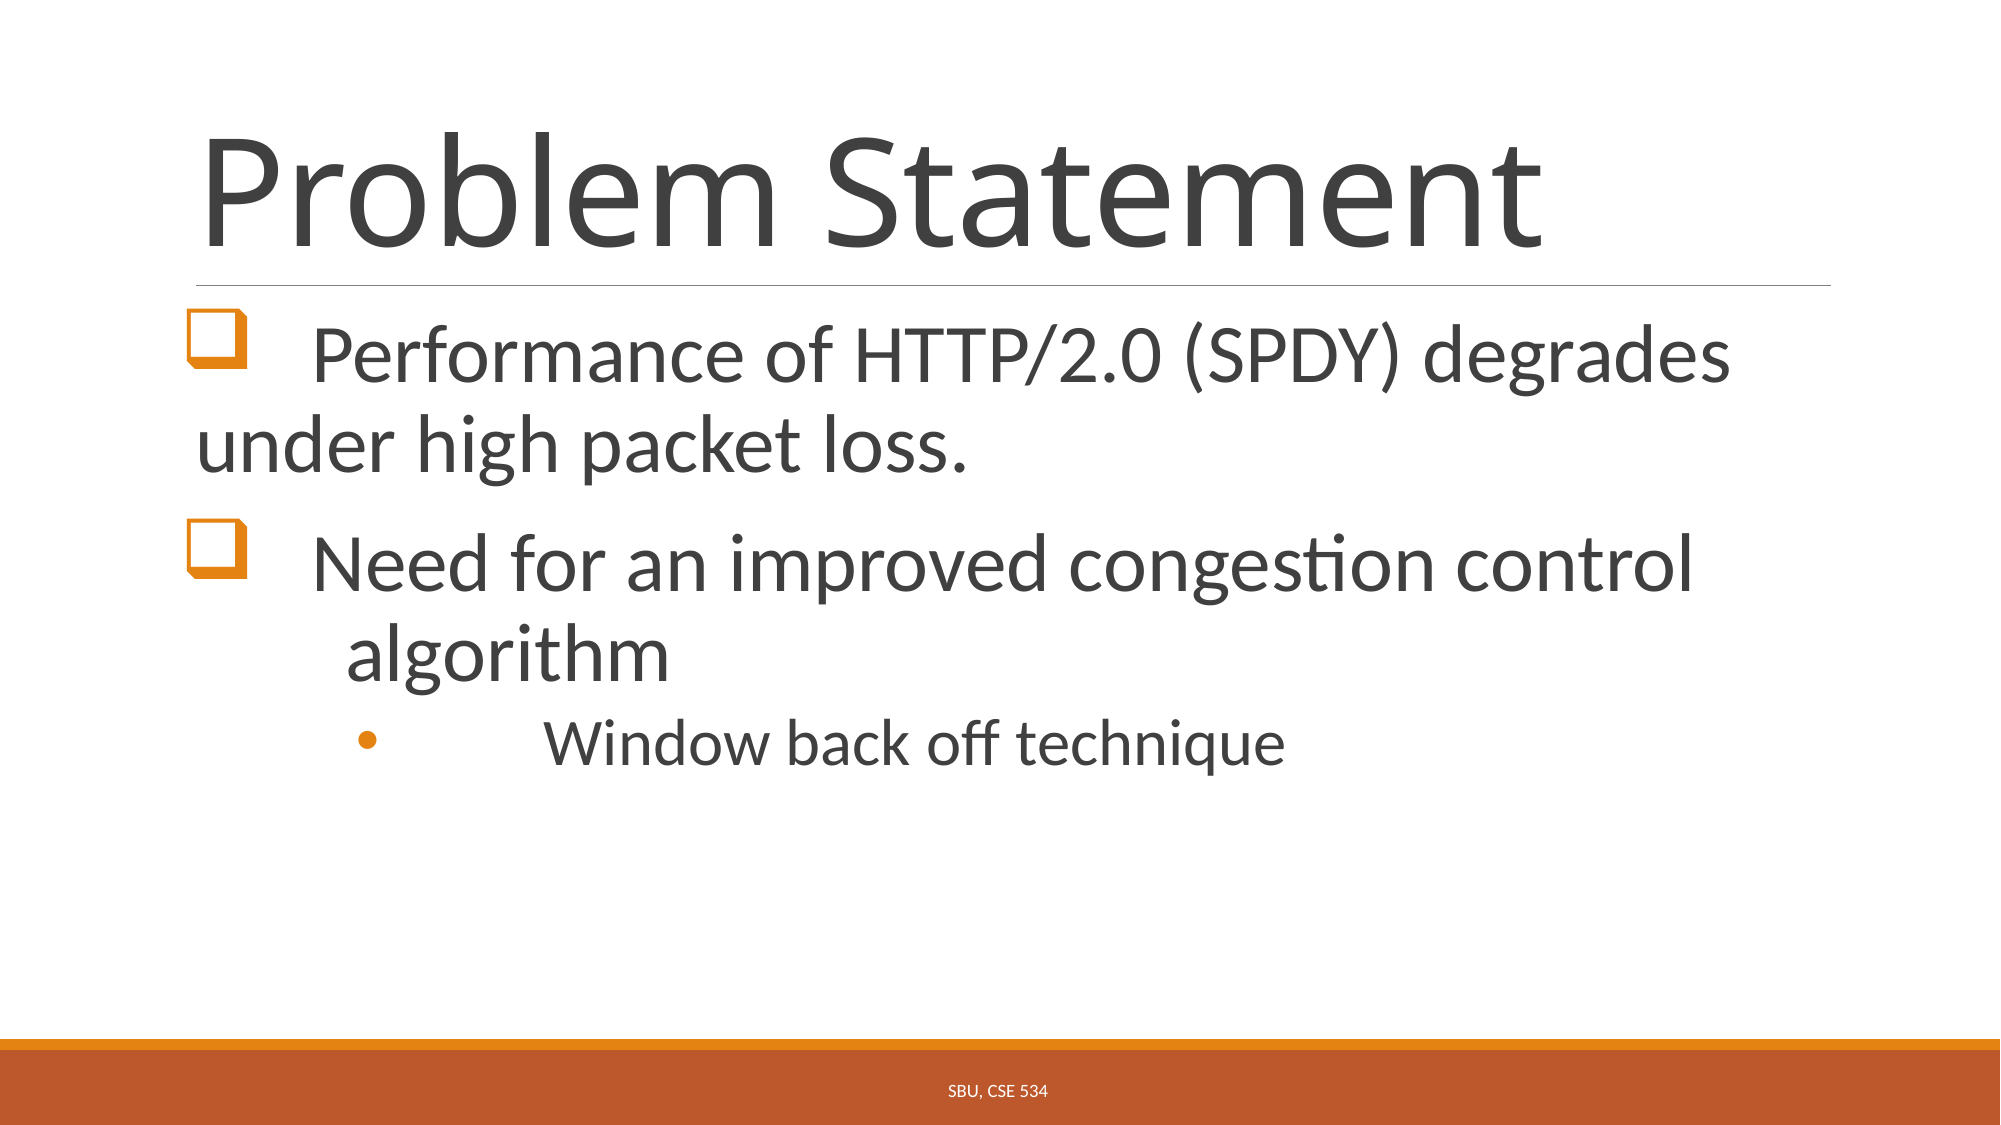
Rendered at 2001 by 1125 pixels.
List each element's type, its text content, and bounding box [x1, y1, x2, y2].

title Problem Statement [180, 47, 1830, 285]
list Performance of HTTP/2.0 (SPDY) degrades under high packet loss. Need for an improved congestion control algorithm Window back off technique [180, 302, 1830, 963]
footer SBU, CSE 534 [604, 1059, 1396, 1120]
